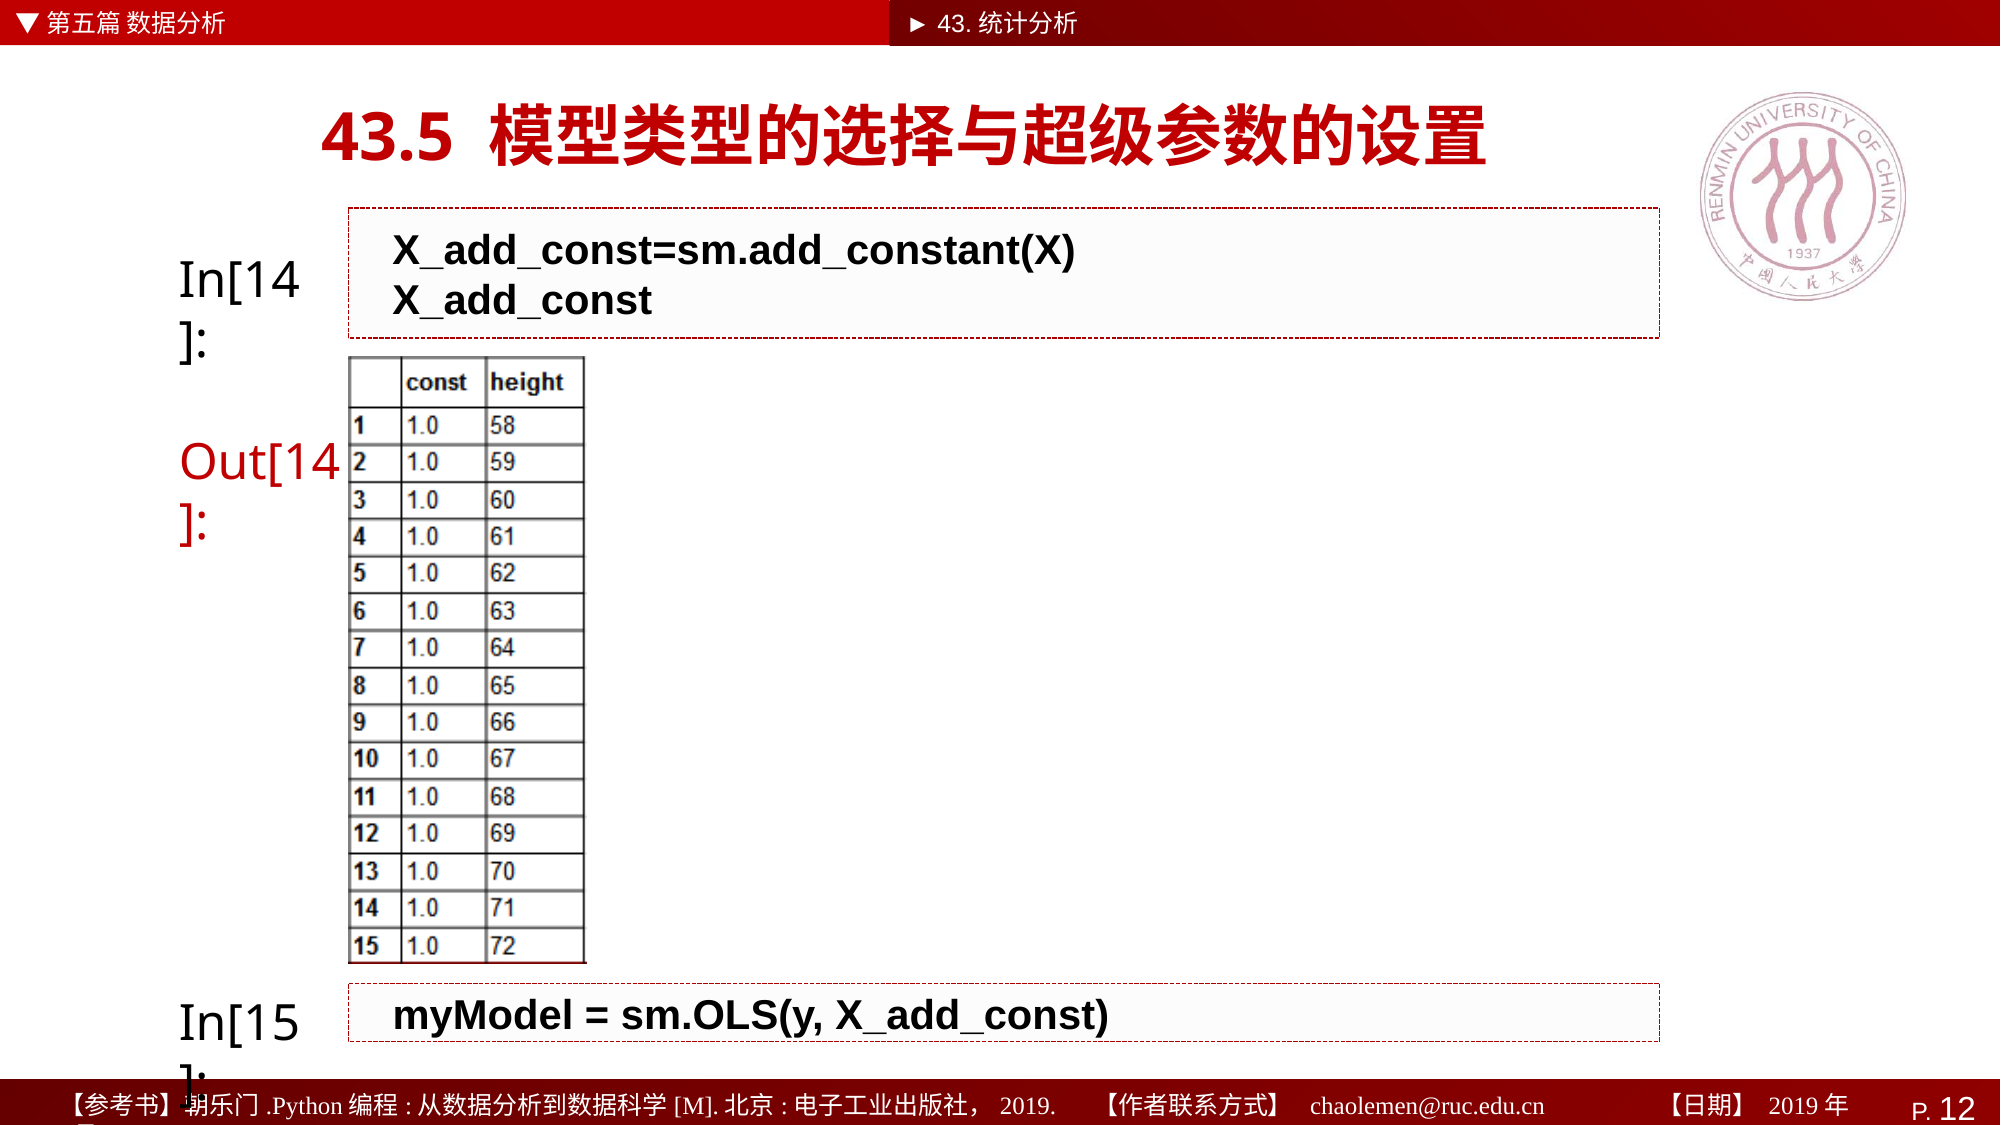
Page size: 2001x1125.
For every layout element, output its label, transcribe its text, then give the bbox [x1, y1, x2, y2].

list ► 43.统计分析 [890, 0, 1249, 43]
picture [1696, 89, 1910, 304]
picture [348, 356, 587, 964]
list ▼第五篇 数据分析 [0, 0, 725, 43]
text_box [163, 983, 1660, 1059]
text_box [163, 208, 1660, 498]
title 43.5 模型类型的选择与超级参数的设置 [101, 66, 1710, 202]
